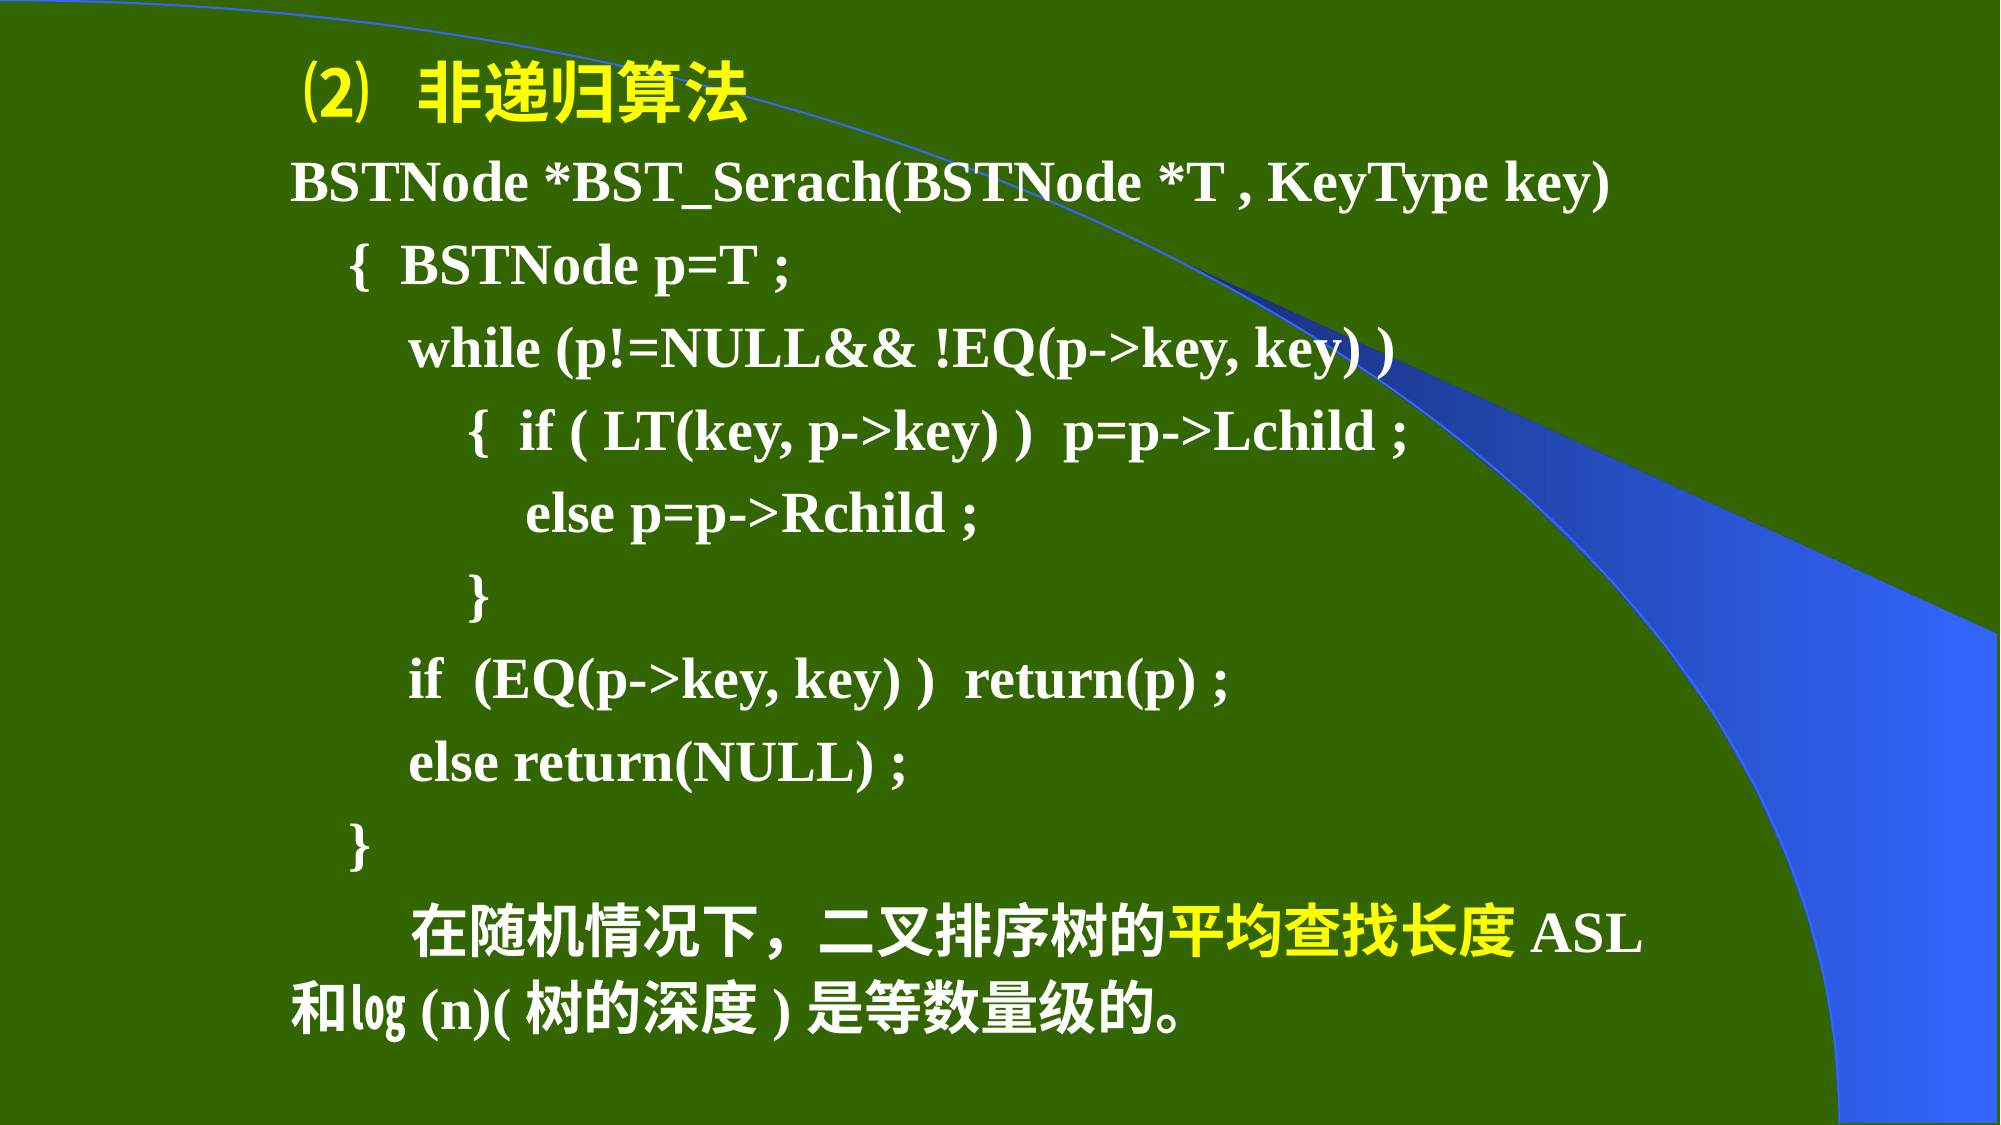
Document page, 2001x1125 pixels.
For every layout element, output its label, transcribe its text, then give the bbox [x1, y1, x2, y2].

list ⑵ 非递归算法 BSTNode *BST_Serach(BSTNode *T , KeyType key) { BSTNode p=T ; while (p!=NULL&& !EQ(p->key, key) ) { if ( LT(key, p->key) ) p=p->Lchild ; else p=p->Rchild ; } if (EQ(p->key, key) ) return(p) ; else return(NULL) ; } 在随机情况下，二叉排序树的平均查找长度ASL和㏒(n)(树的深度)是等数量级的。 [275, 35, 1725, 1071]
